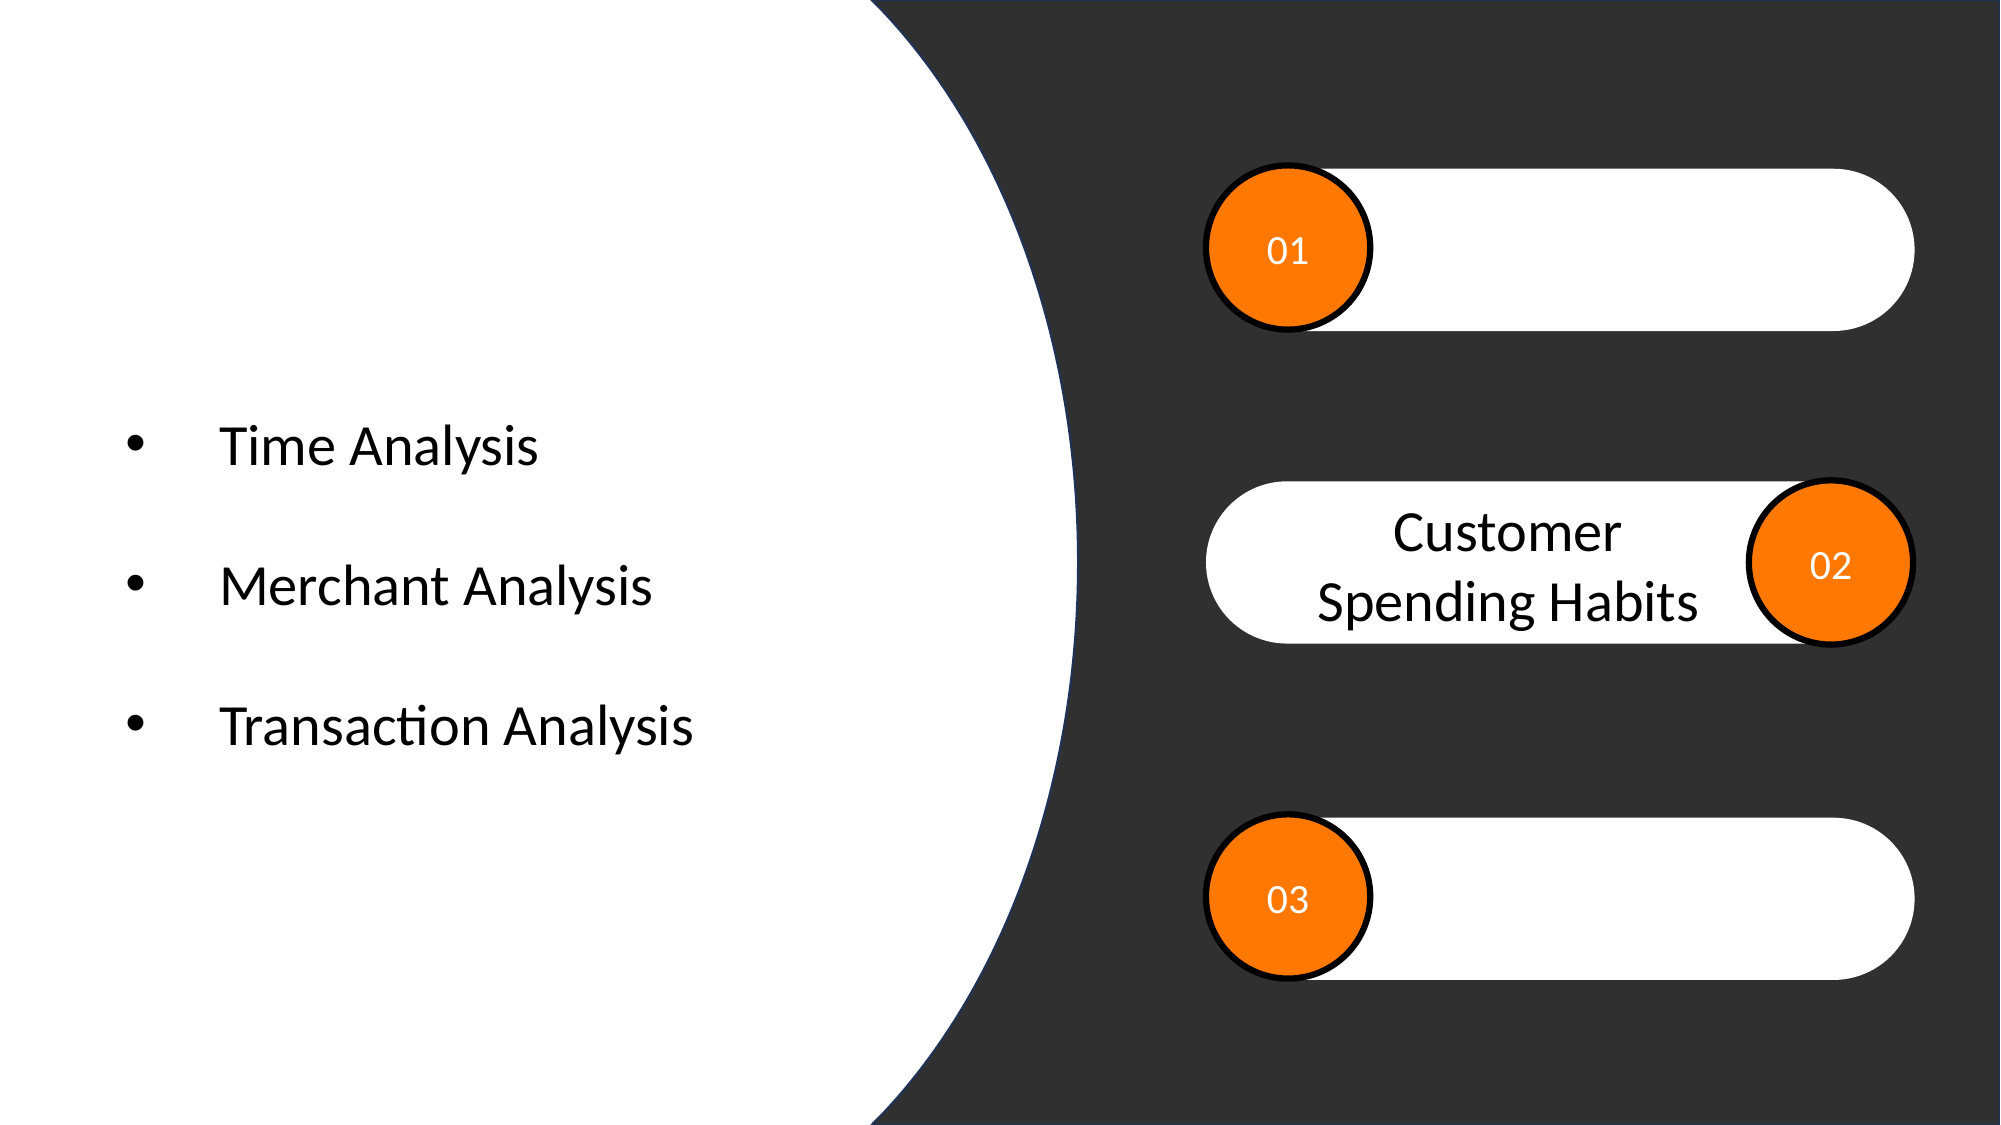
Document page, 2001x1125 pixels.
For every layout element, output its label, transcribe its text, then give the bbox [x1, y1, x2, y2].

text_box 02 [1747, 479, 1915, 646]
text_box Customer Spending Habits [1270, 486, 1747, 641]
text_box [870, 0, 2000, 1125]
text_box 03 [1204, 813, 1372, 980]
text_box Time Analysis Merchant Analysis Transaction Analysis [110, 329, 872, 765]
text_box [1211, 167, 1916, 333]
text_box [1208, 816, 1916, 981]
text_box 01 [1204, 164, 1372, 331]
text_box [1204, 480, 1814, 645]
